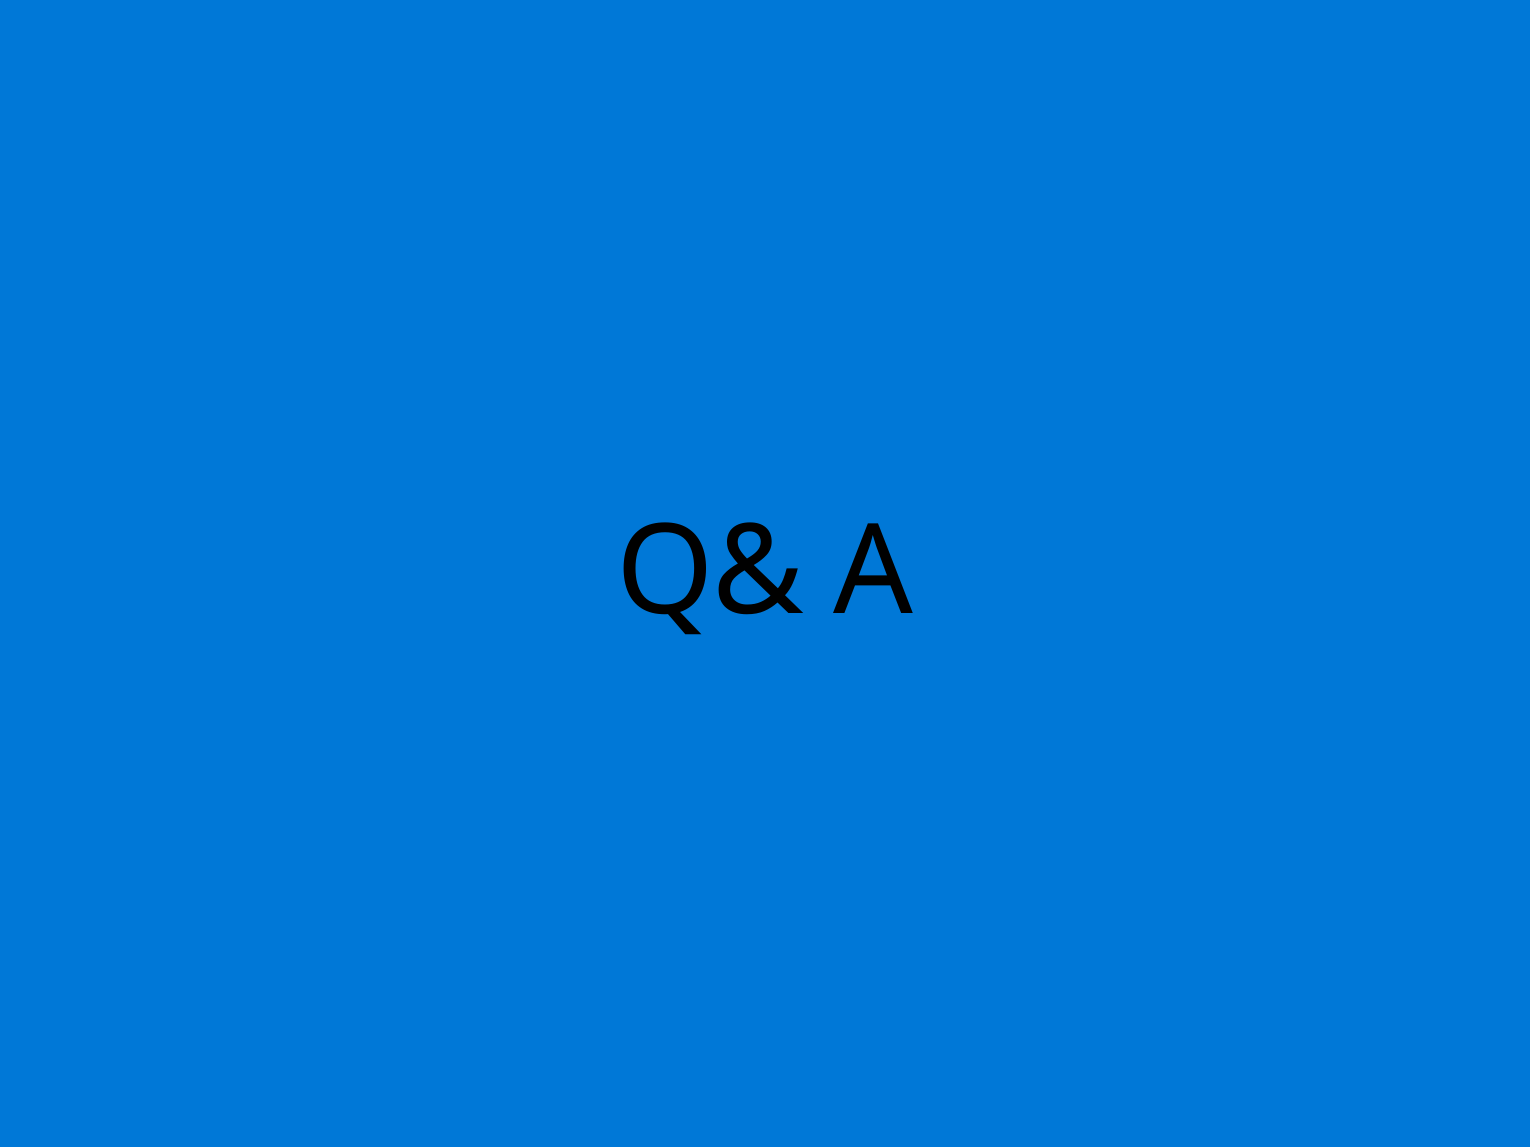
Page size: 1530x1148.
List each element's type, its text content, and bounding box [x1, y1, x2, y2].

title Q& A [45, 490, 1485, 657]
